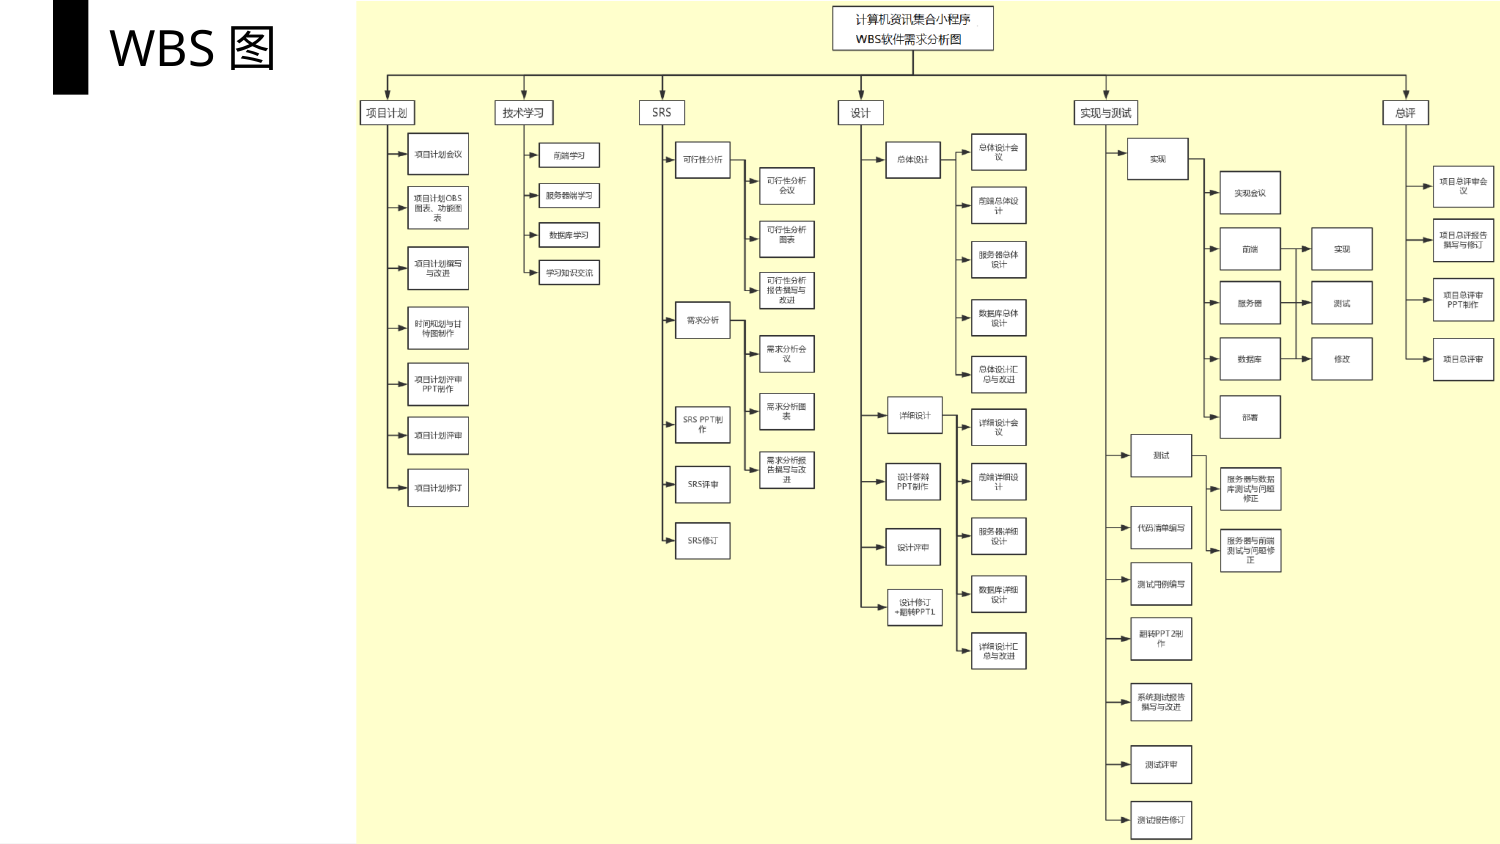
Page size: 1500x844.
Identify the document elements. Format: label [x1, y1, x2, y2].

picture [356, 1, 1500, 844]
text_box [52, 0, 356, 95]
